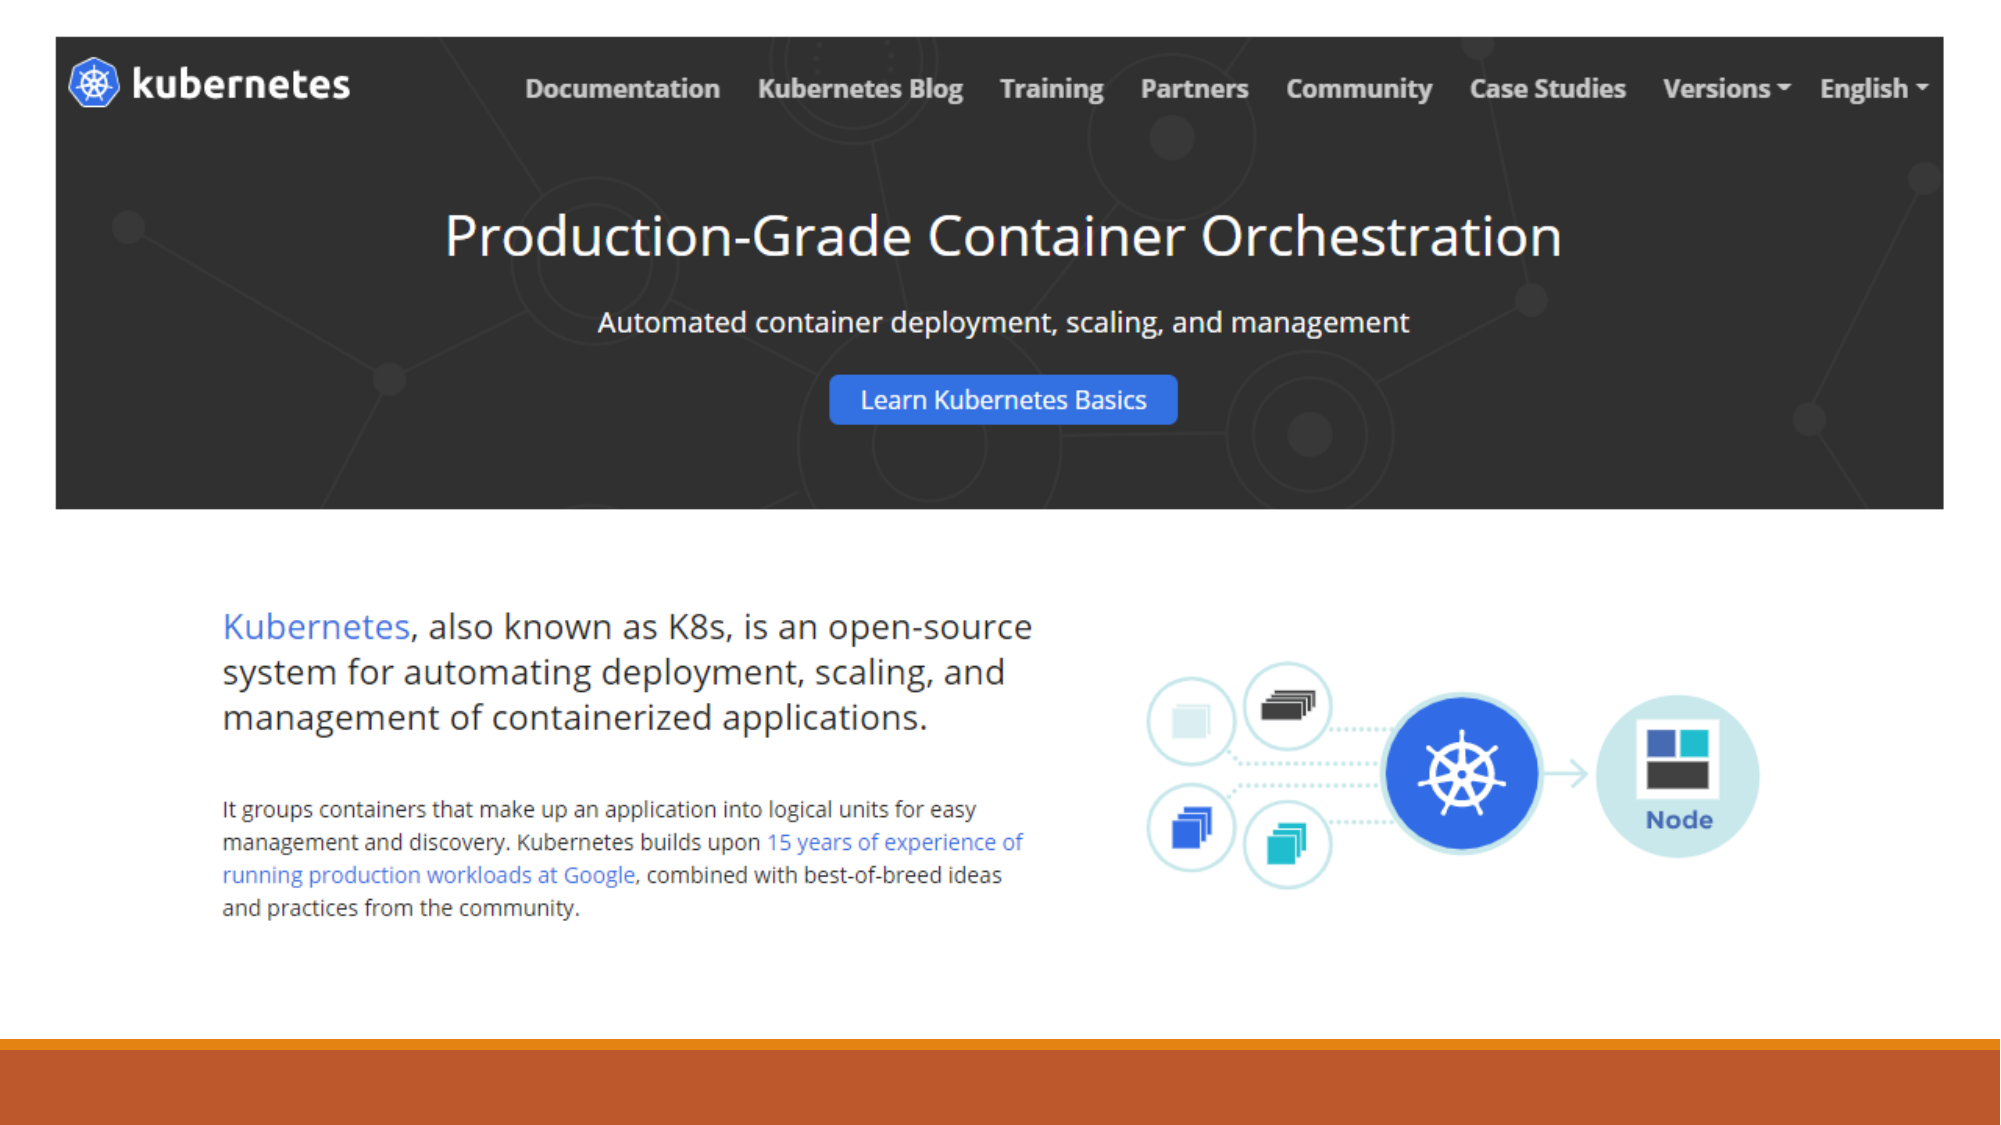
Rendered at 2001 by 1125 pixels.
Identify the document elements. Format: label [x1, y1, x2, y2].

picture [52, 34, 1948, 997]
